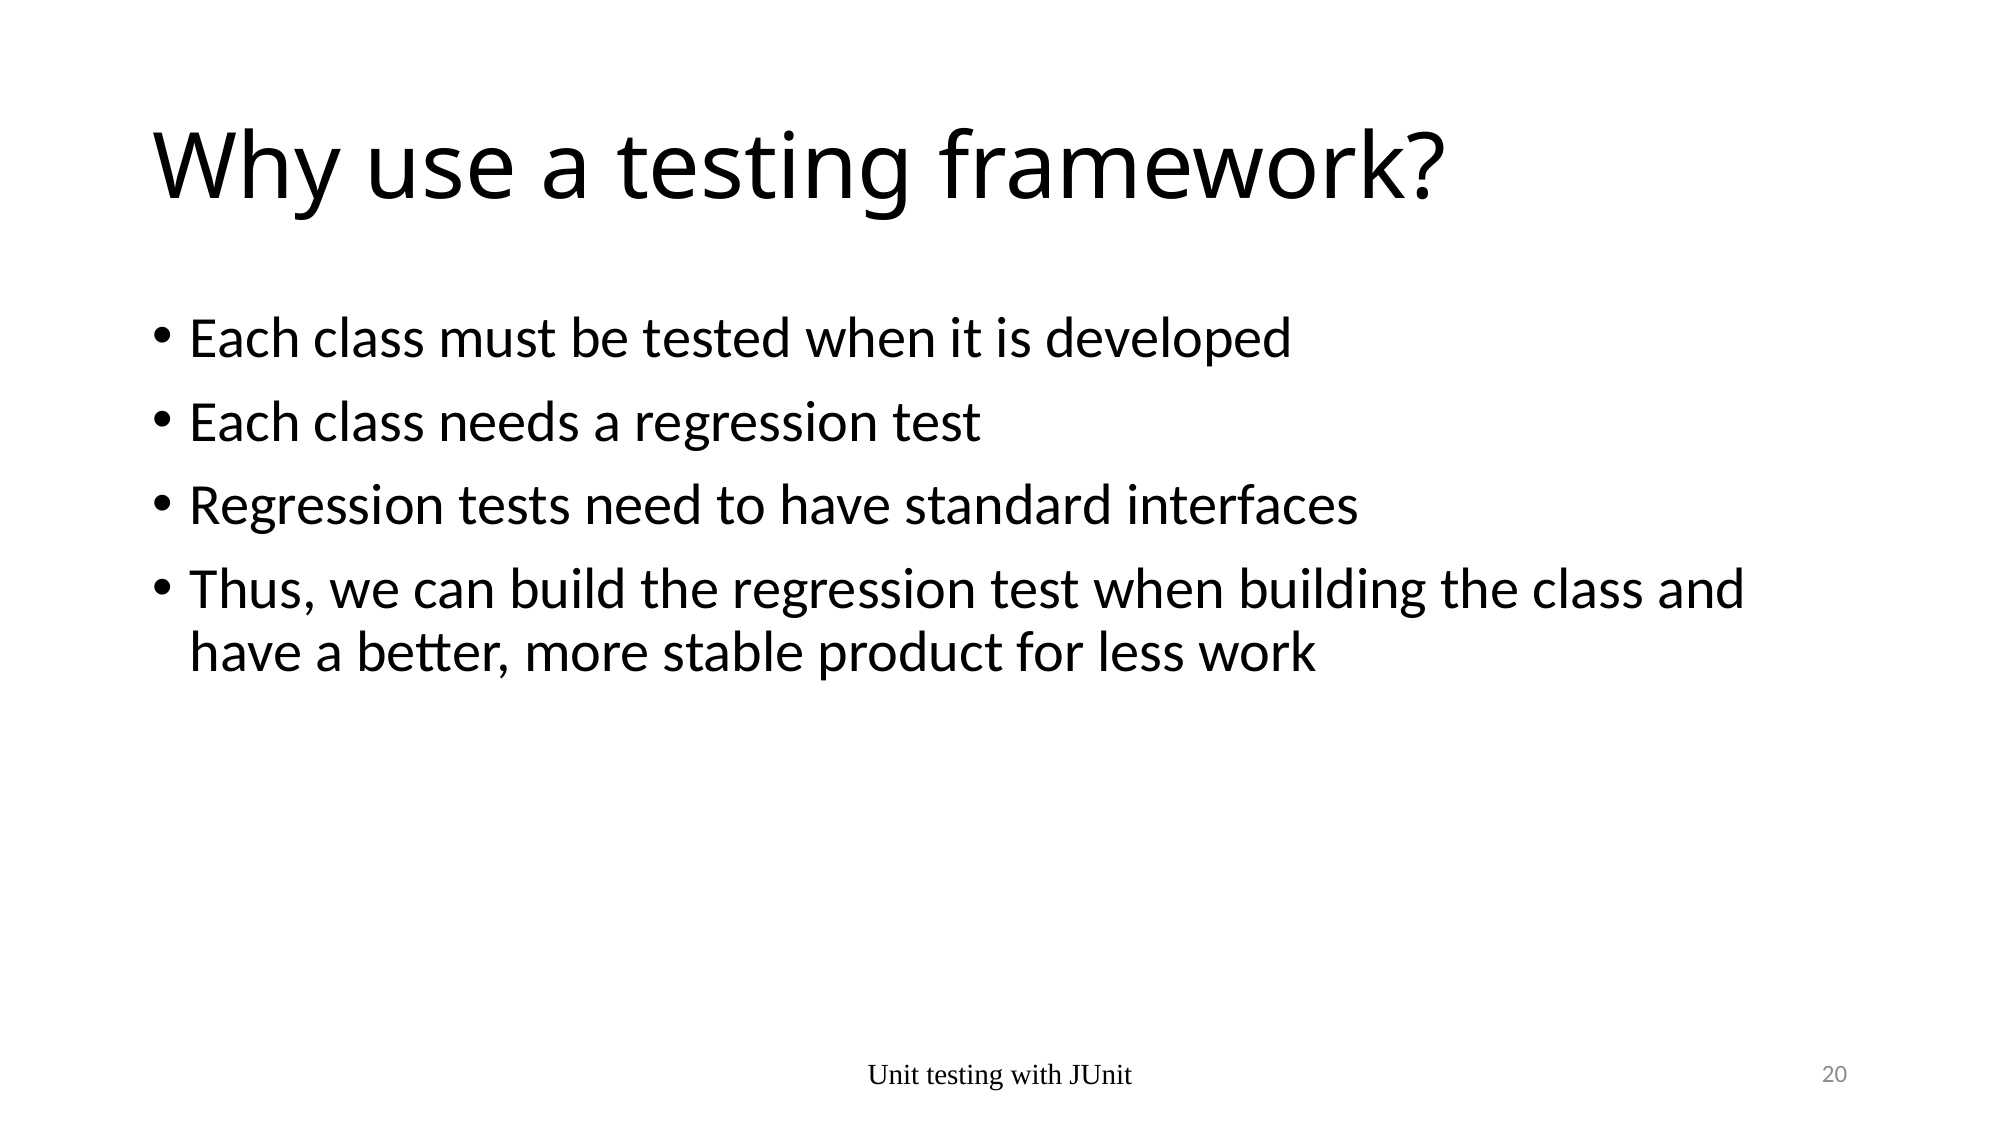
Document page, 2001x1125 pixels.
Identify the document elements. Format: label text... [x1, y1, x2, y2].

list Each class must be tested when it is developed Each class needs a regression test Regression tests need to have standard interfaces Thus, we can build the regression test when building the class and have a better, more stable product for less work [137, 299, 1863, 1014]
title Why use a testing framework? [137, 59, 1863, 278]
footer Unit testing with JUnit [662, 1042, 1338, 1103]
slide_number 20 [1412, 1042, 1863, 1103]
